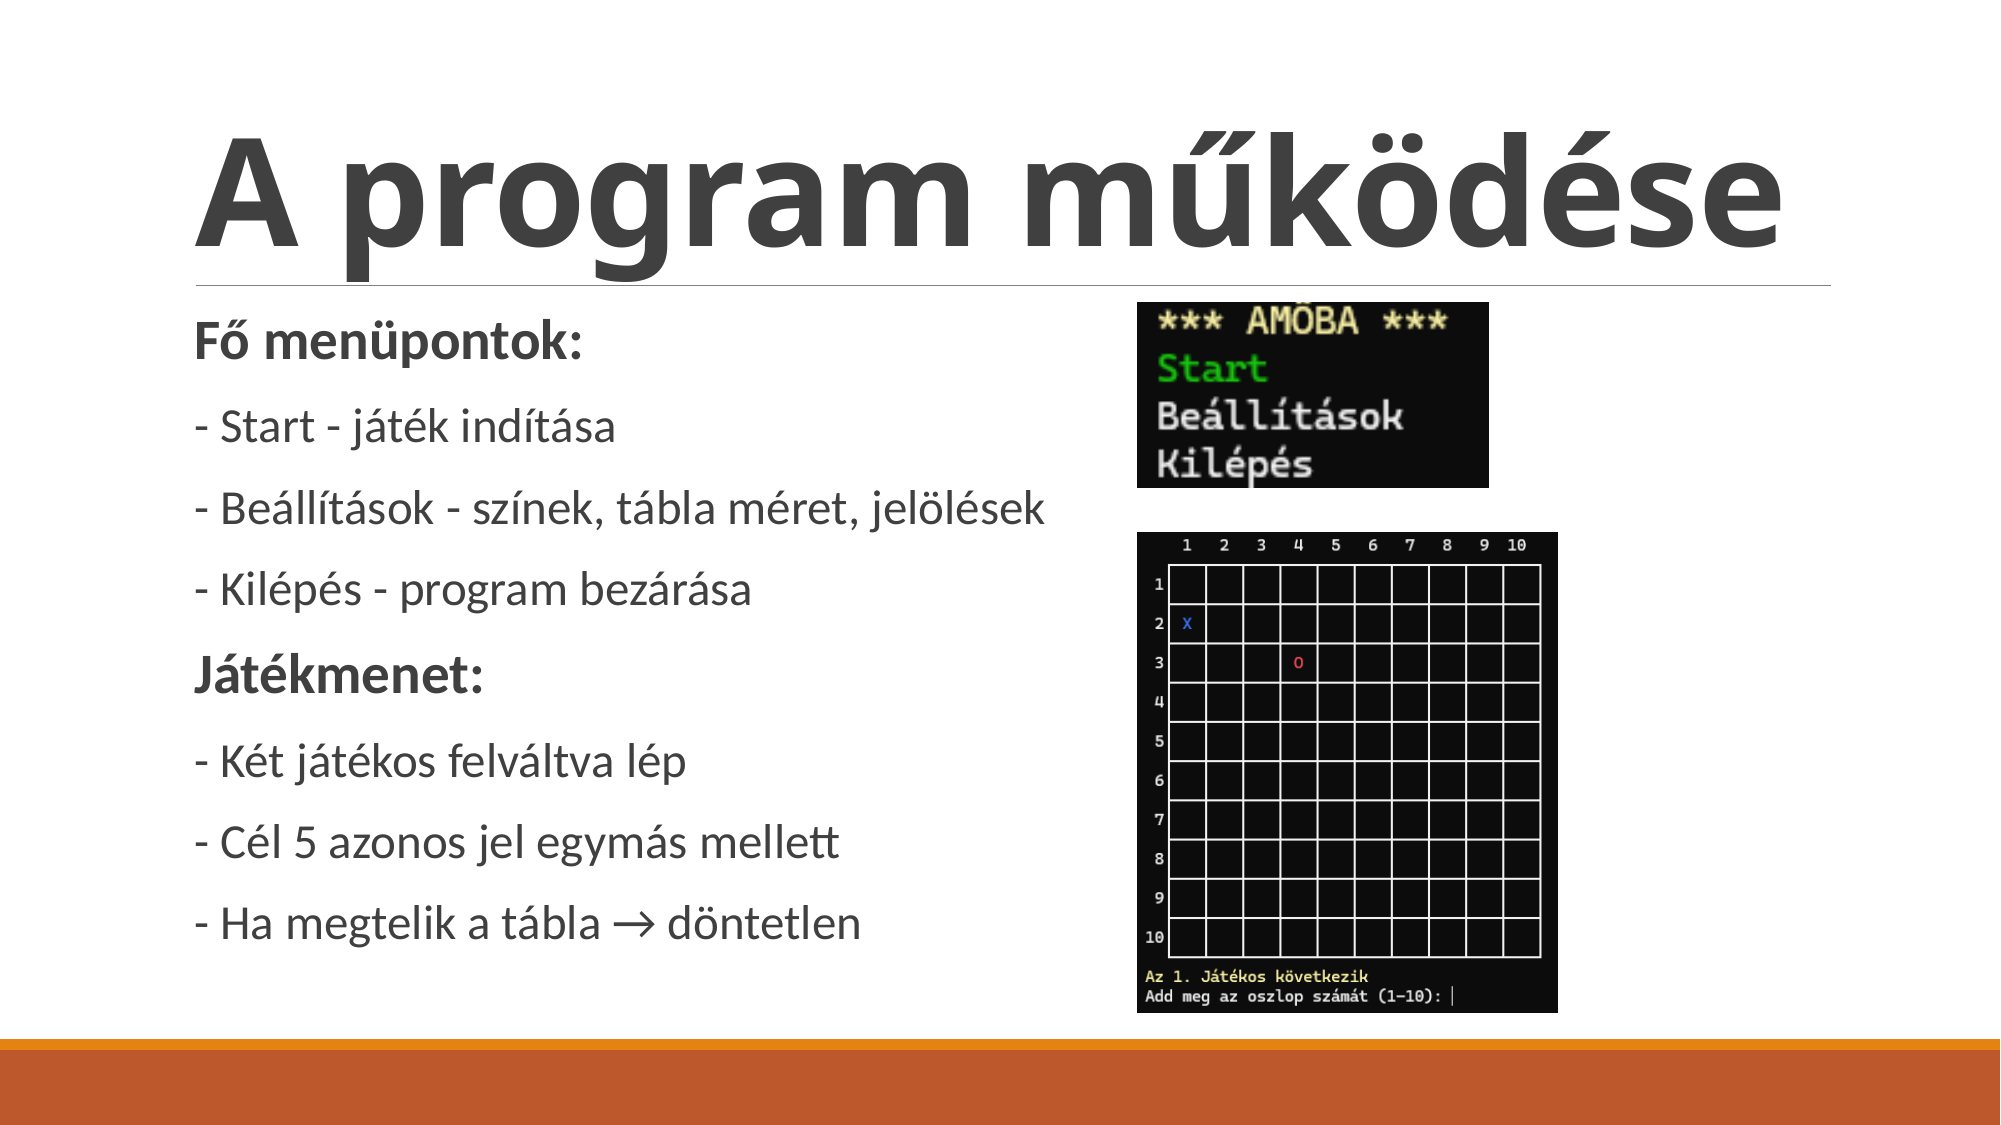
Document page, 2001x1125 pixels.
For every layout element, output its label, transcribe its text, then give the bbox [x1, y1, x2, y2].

list Fő menüpontok: - Start - játék indítása - Beállítások - színek, tábla méret, jelölések - Kilépés - program bezárása Játékmenet: - Két játékos felváltva lép - Cél 5 azonos jel egymás mellett - Ha megtelik a tábla → döntetlen [180, 302, 1830, 963]
picture [1136, 302, 1490, 488]
picture [1136, 531, 1559, 1014]
title A program működése [180, 47, 1830, 285]
